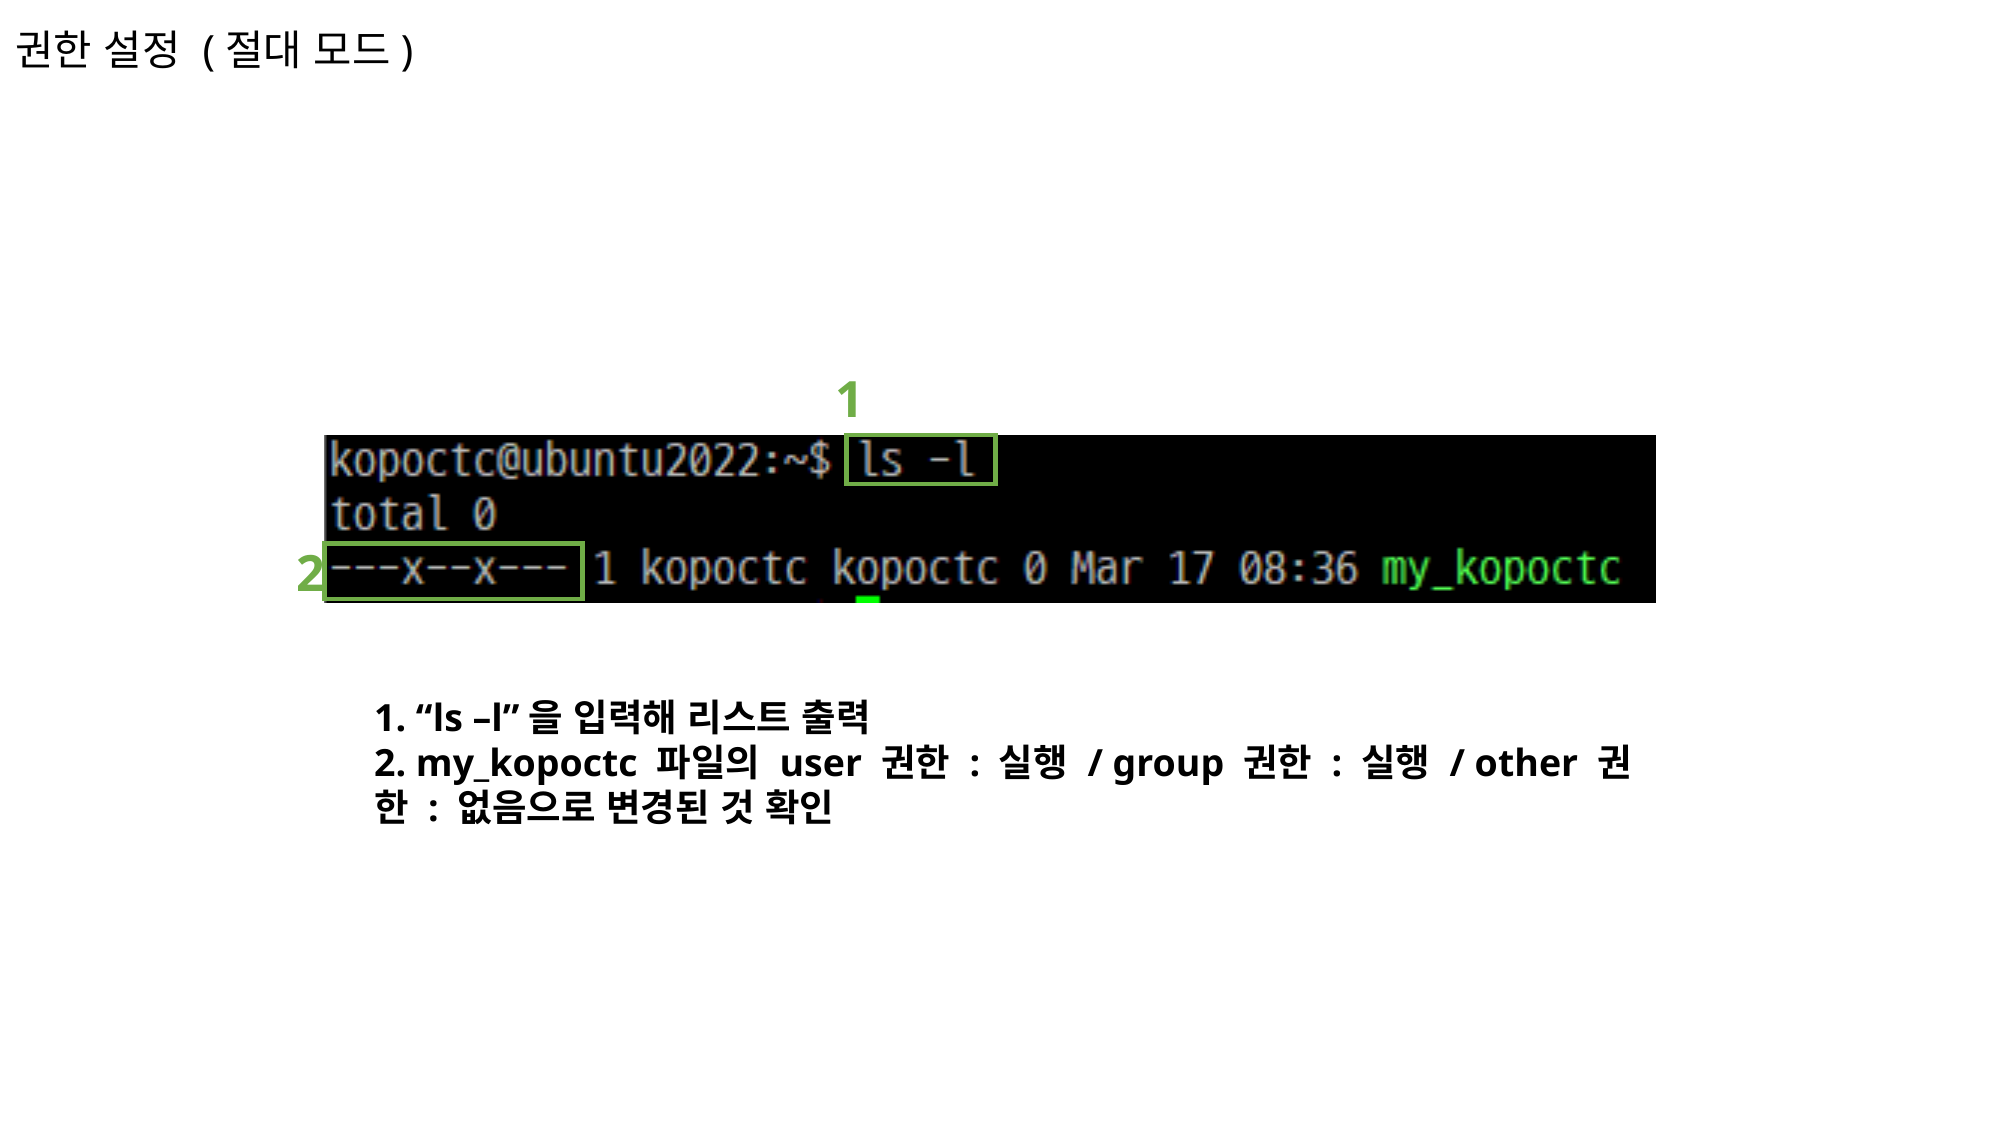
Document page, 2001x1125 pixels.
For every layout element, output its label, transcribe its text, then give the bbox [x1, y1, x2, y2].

text_box 1 [820, 359, 900, 435]
picture [324, 435, 1656, 603]
text_box 1. “ls –l”을 입력해 리스트 출력 2. my_kopoctc 파일의 user 권한 : 실행 / group 권한 : 실행 / other 권한 : 없음으로 변경된 것 확인 [359, 686, 1706, 837]
text_box 2 [281, 533, 360, 609]
title 권한 설정 (절대 모드) [0, 0, 1229, 105]
